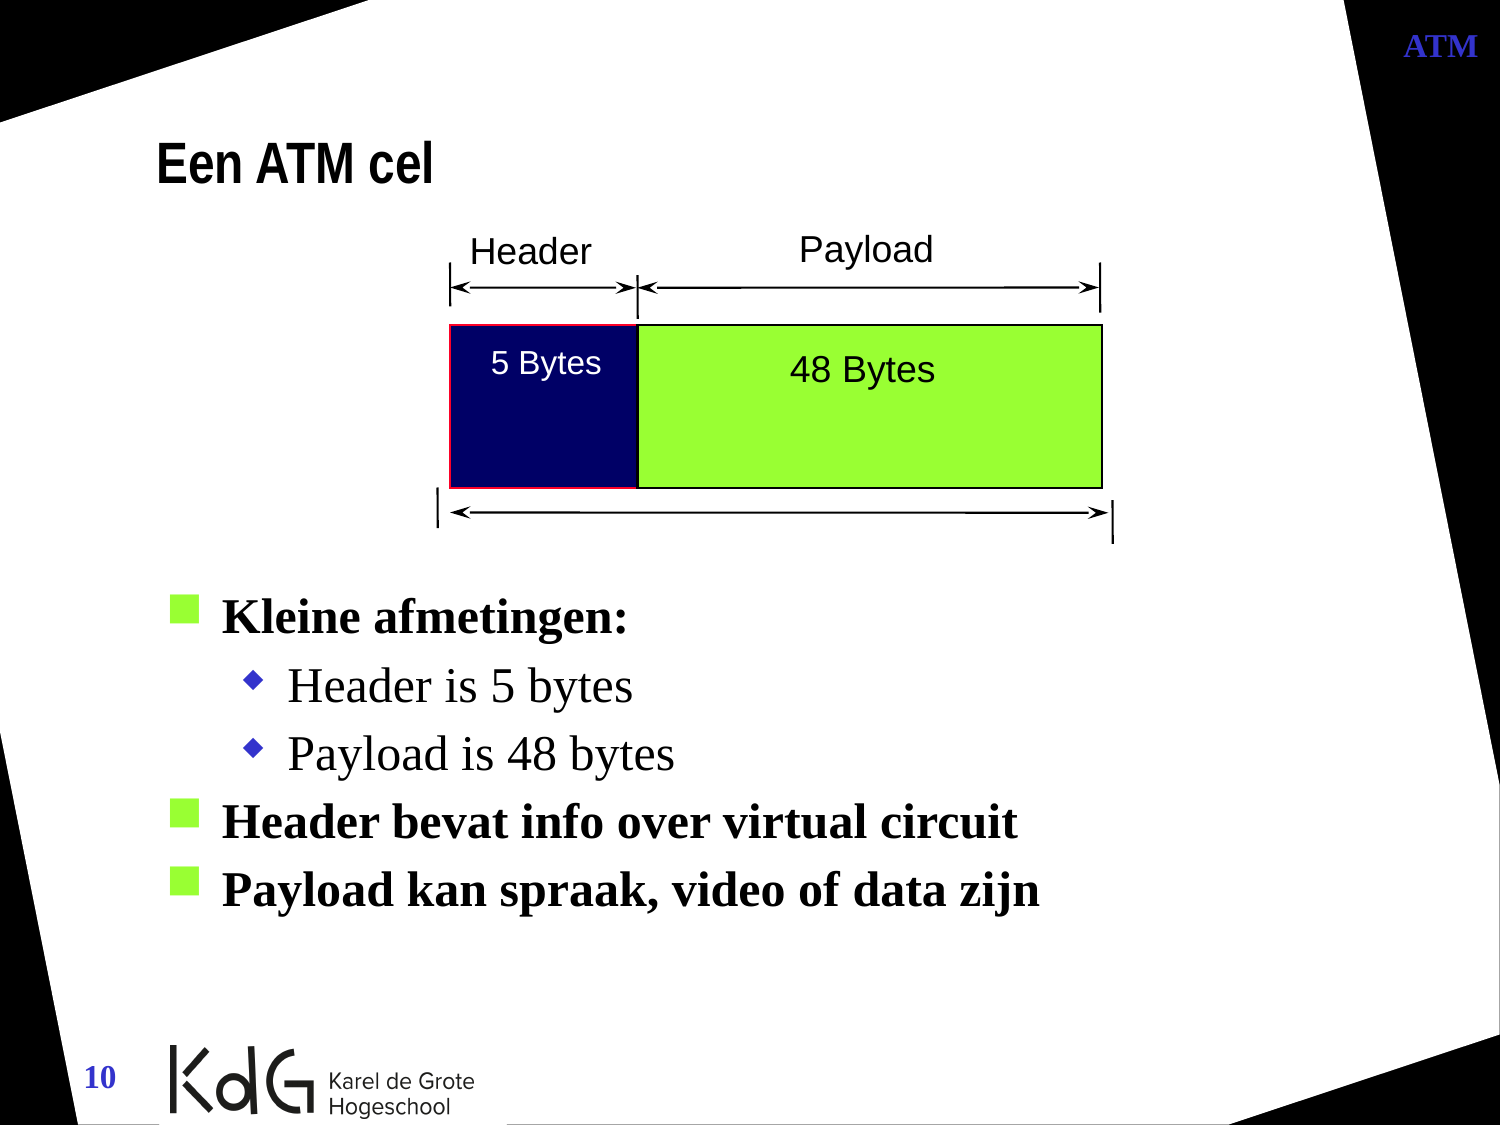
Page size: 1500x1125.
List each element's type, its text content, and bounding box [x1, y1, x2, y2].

text_box [1078, 281, 1099, 294]
text_box Een ATM cel [141, 118, 1417, 207]
text_box [638, 281, 658, 294]
text_box [451, 281, 471, 294]
text_box ATM [1371, 24, 1479, 66]
text_box [615, 281, 636, 294]
text_box Header [454, 219, 644, 280]
text_box 5 Bytes [475, 333, 618, 389]
text_box Payload [783, 217, 1001, 278]
text_box Kleine afmetingen: Header is 5 bytes Payload is 48 bytes Header bevat info over virtual circuit Payload kan spraak, video of data zijn [150, 505, 1460, 961]
text_box [449, 324, 637, 489]
text_box [637, 324, 1103, 489]
text_box 48 Bytes [774, 337, 951, 398]
picture [170, 1045, 474, 1119]
text_box [1087, 506, 1109, 519]
text_box [450, 506, 471, 519]
